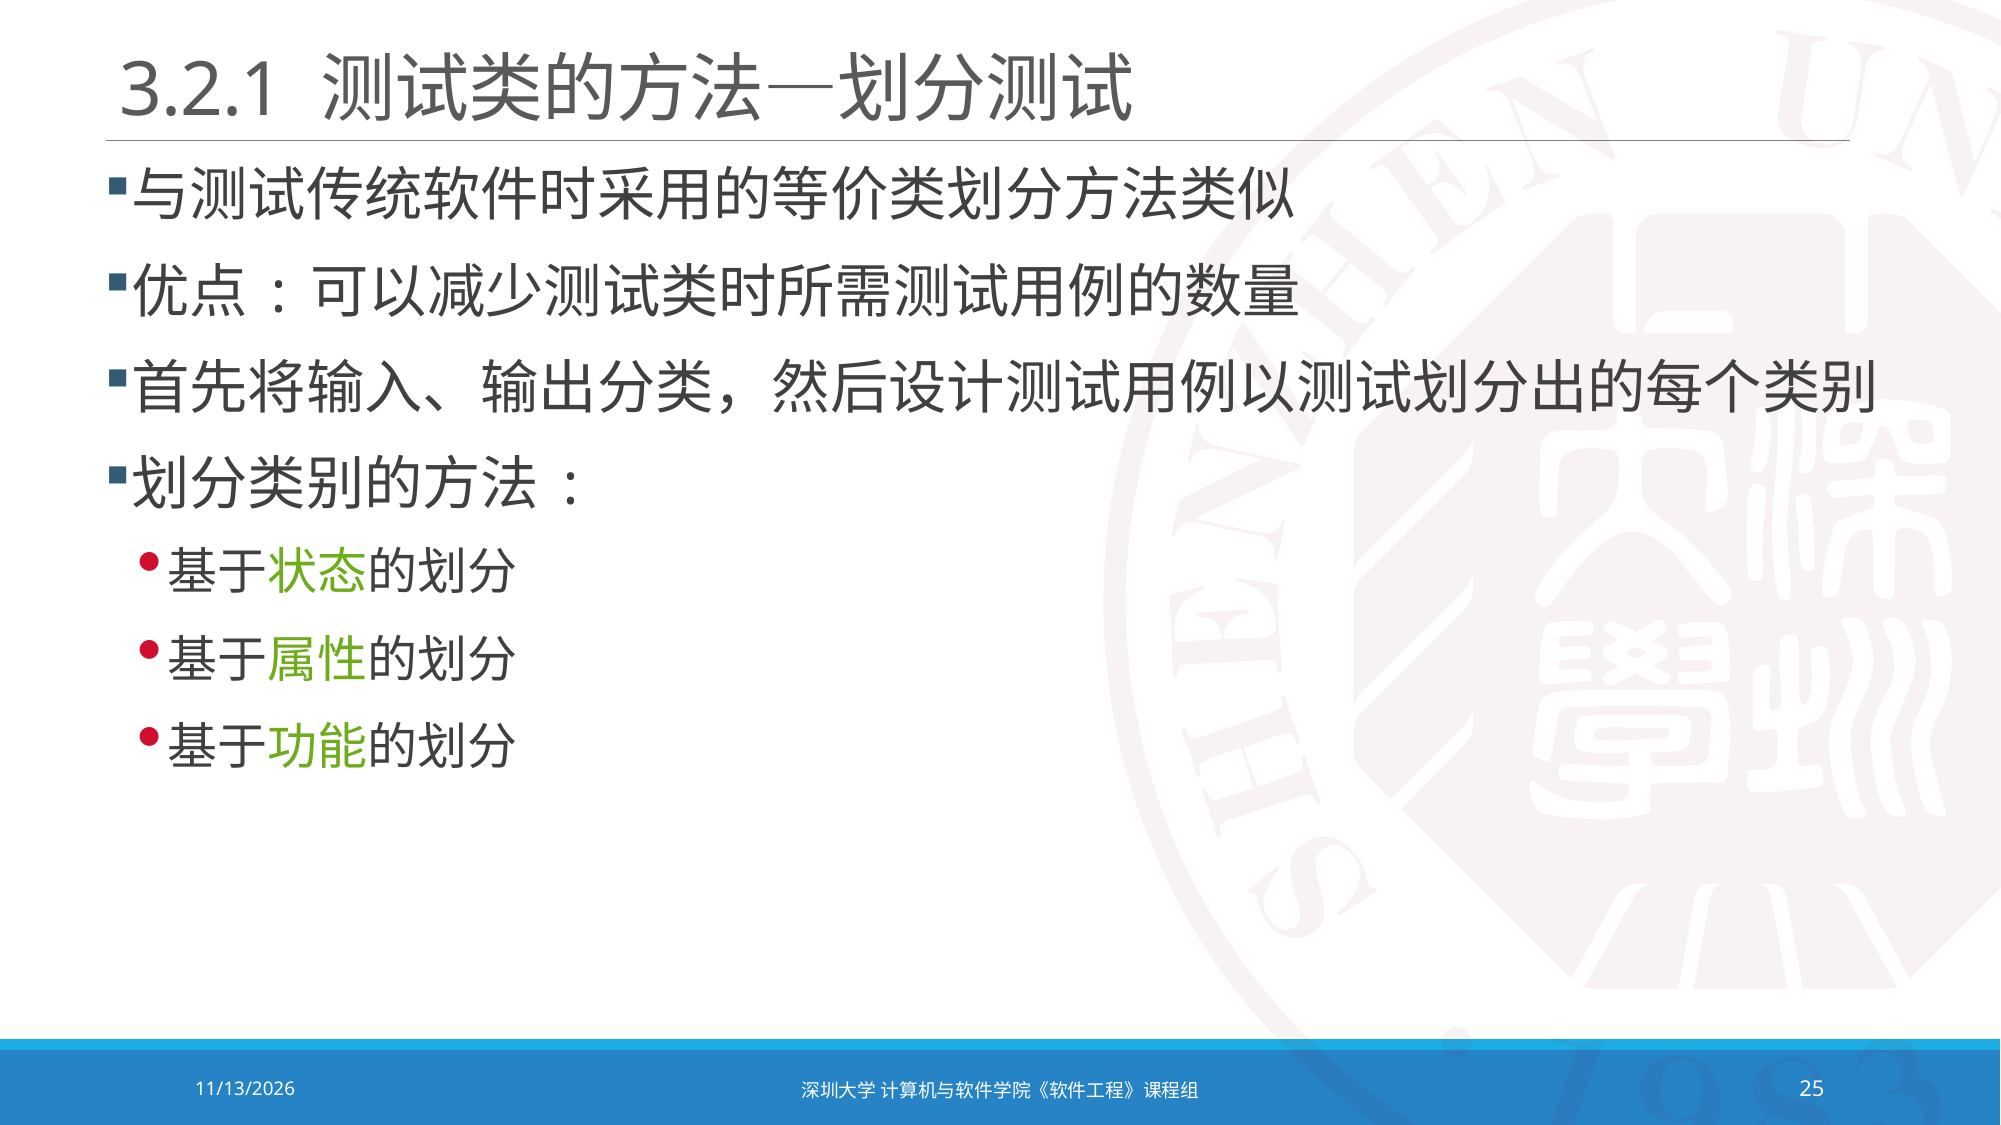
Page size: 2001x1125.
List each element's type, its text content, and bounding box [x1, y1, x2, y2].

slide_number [180, 1059, 586, 1120]
footer 深圳大学 计算机与软件学院《软件工程》课程组 [604, 1059, 1396, 1120]
list 与测试传统软件时采用的等价类划分方法类似 优点:可以减少测试类时所需测试用例的数量 首先将输入、输出分类，然后设计测试用例以测试划分出的每个类别 划分类别的方法: 基于状态的划分 基于属性的划分 基于功能的划分 [104, 158, 1899, 1008]
slide_number 25 [1624, 1059, 1840, 1120]
title 3.2.1 测试类的方法—划分测试 [104, 0, 1856, 139]
